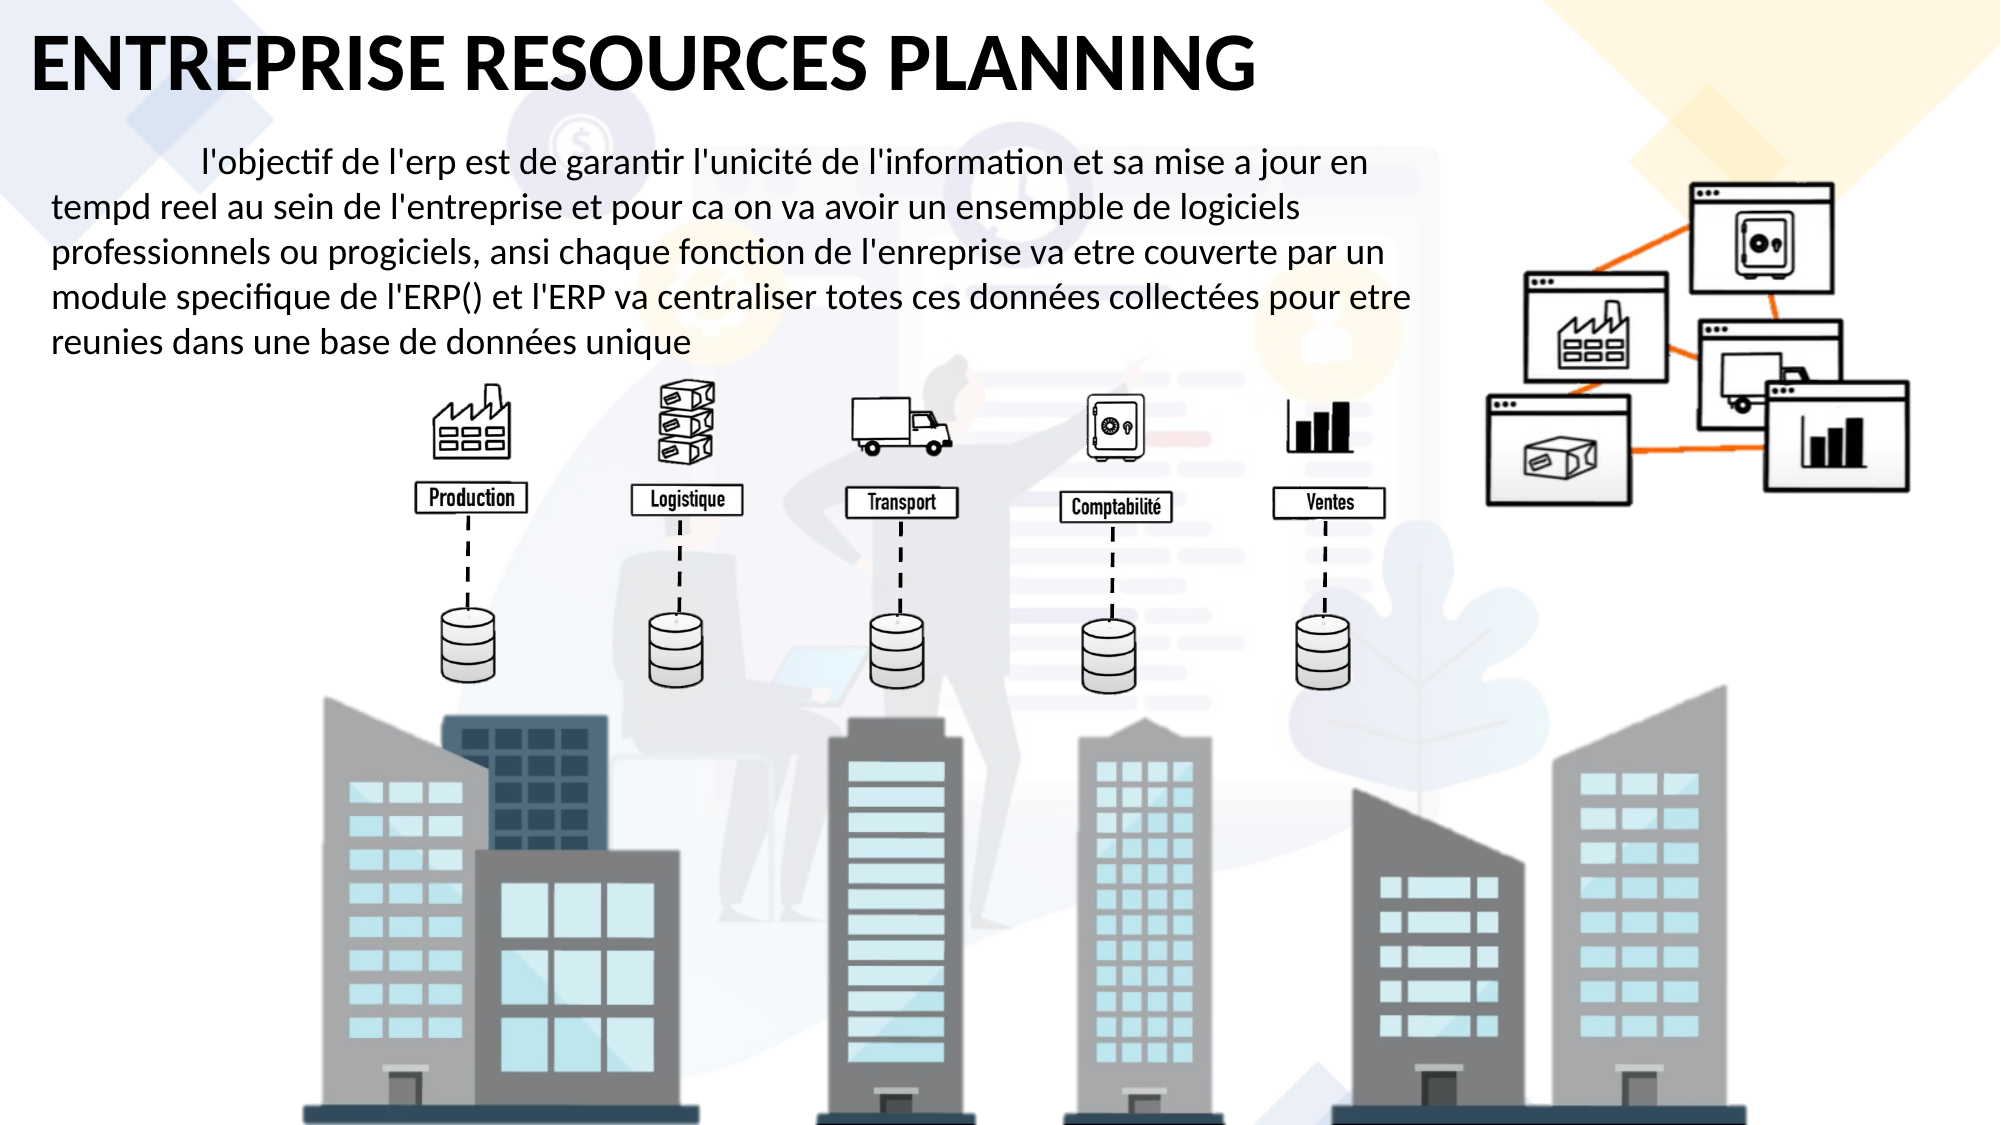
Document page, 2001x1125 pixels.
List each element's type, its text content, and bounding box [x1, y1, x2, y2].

text_box PLANNING [873, 0, 1350, 115]
picture [221, 127, 1925, 1125]
text_box ENTREPRISE [15, 0, 493, 115]
text_box RESOURCES [493, 0, 873, 115]
text_box [111, 144, 506, 175]
picture [388, 327, 544, 558]
text_box l'objectif de l'erp est de garantir l'unicité de l'information et sa mise a jour en tempd reel au sein de l'entreprise et pour ca on va avoir un ensempble de logiciels professionnels ou progiciels, ansi chaque fonction de l'enreprise va etre couverte par un module specifique de l'ERP() et l'ERP va centraliser totes ces données collectées pour etre reunies dans une base de données unique [36, 130, 1430, 370]
picture [597, 329, 783, 560]
